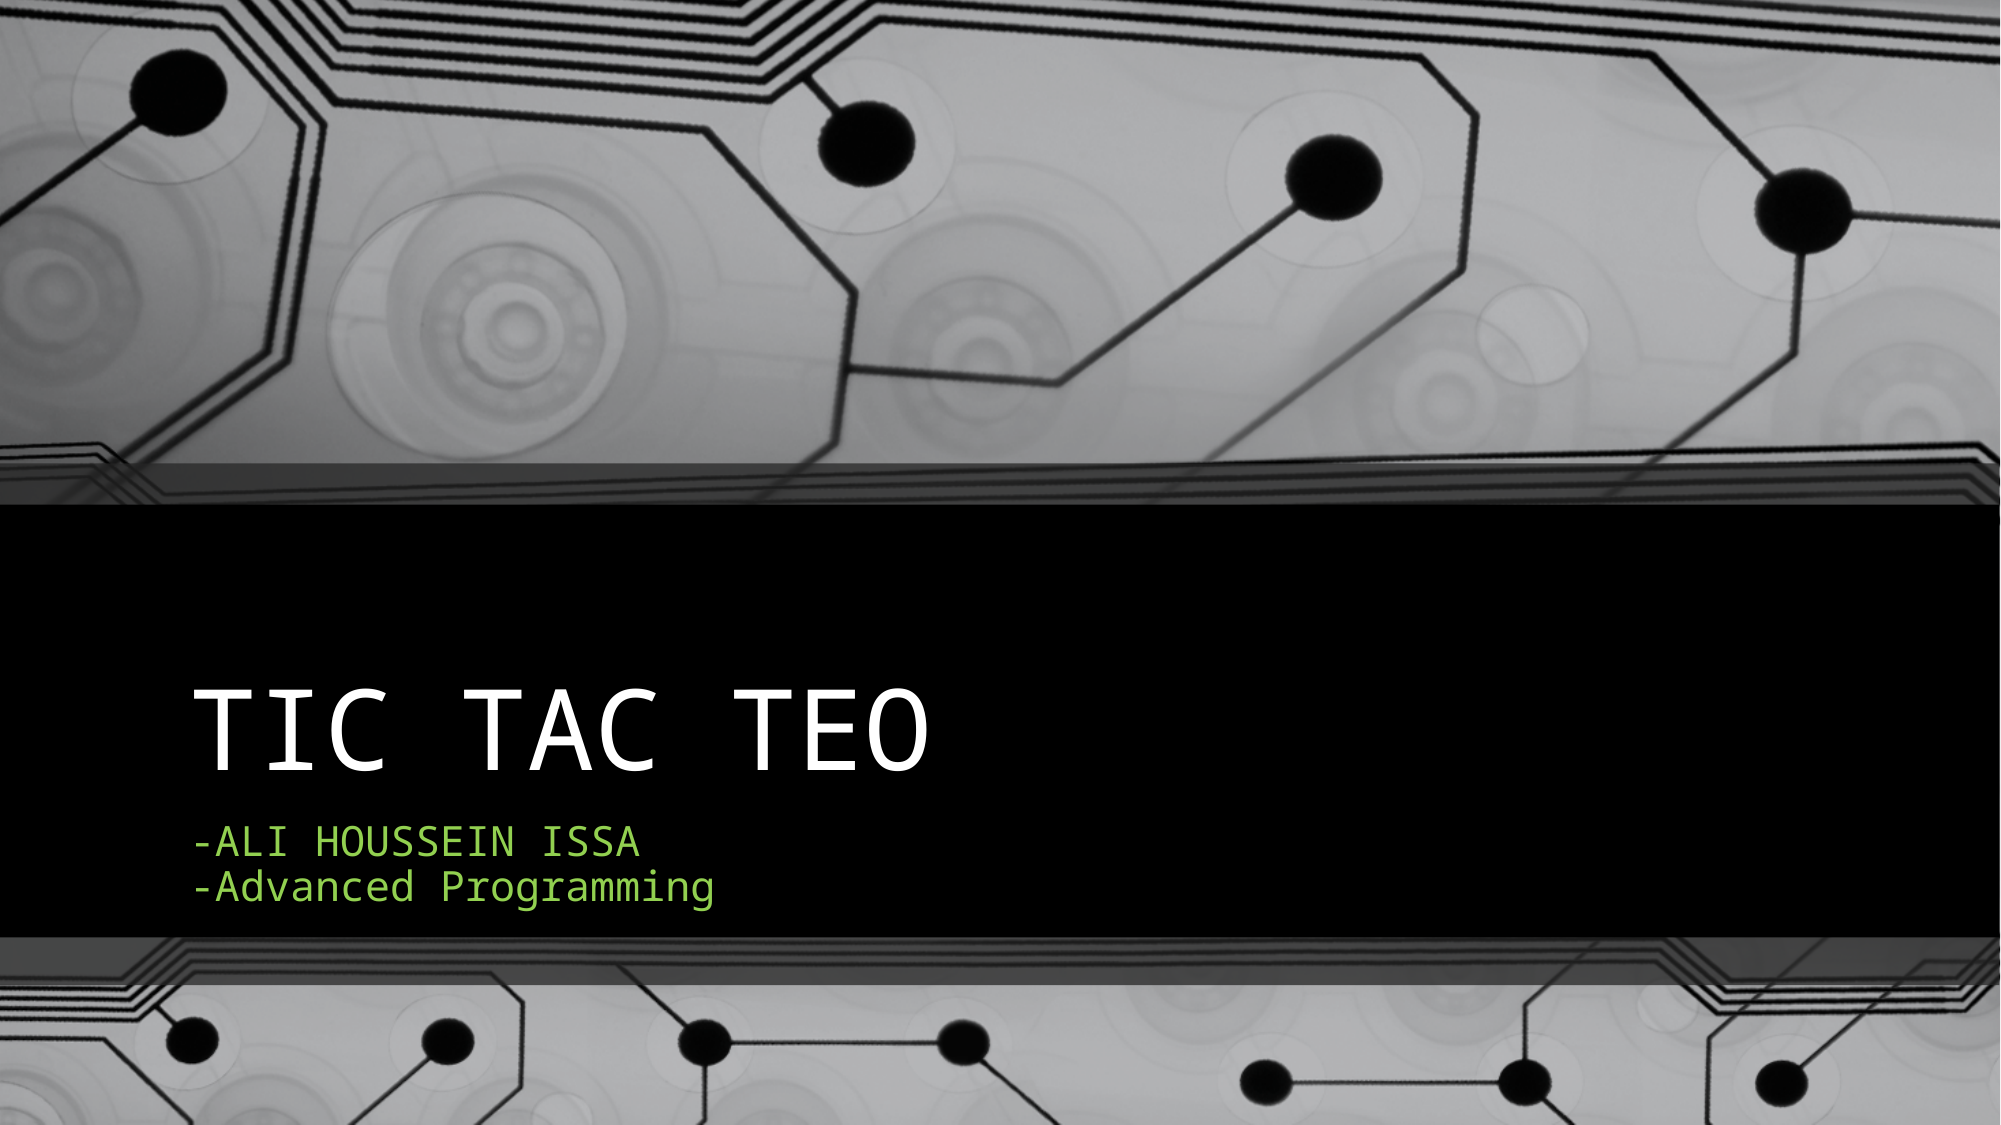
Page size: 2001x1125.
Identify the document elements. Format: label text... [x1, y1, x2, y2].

subtitle -ALI HOUSSEIN ISSA -Advanced Programming [174, 812, 1825, 925]
picture [0, 0, 2001, 1125]
title TIC TAC TEO [174, 519, 1825, 800]
